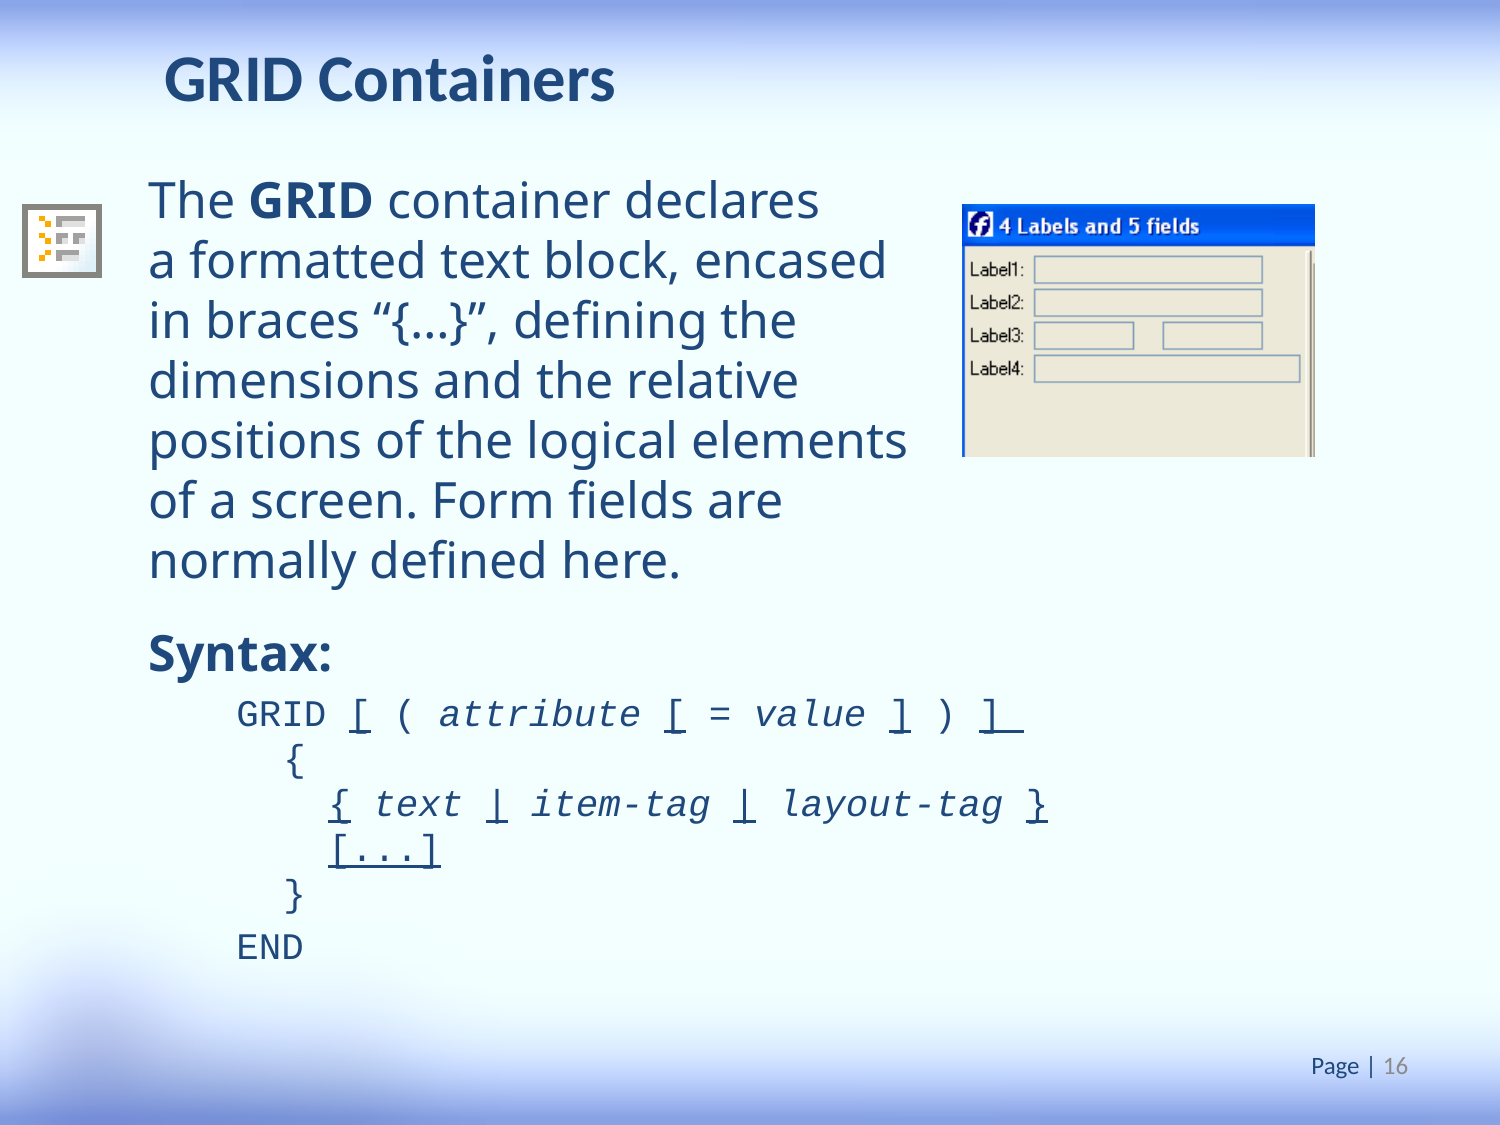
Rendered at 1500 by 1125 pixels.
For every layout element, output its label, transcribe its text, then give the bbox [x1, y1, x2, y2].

text_box GRID Containers [149, 27, 1187, 160]
picture [0, 0, 1500, 1125]
text_box The GRID container declares a formatted text block, encased in braces “{…}”, defining the dimensions and the relative positions of the logical elements of a screen. Form fields are normally defined here. Syntax: GRID [ ( attribute [ = value ] ) ] { { text | item-tag | layout-tag } [...] } END [133, 160, 1412, 1012]
